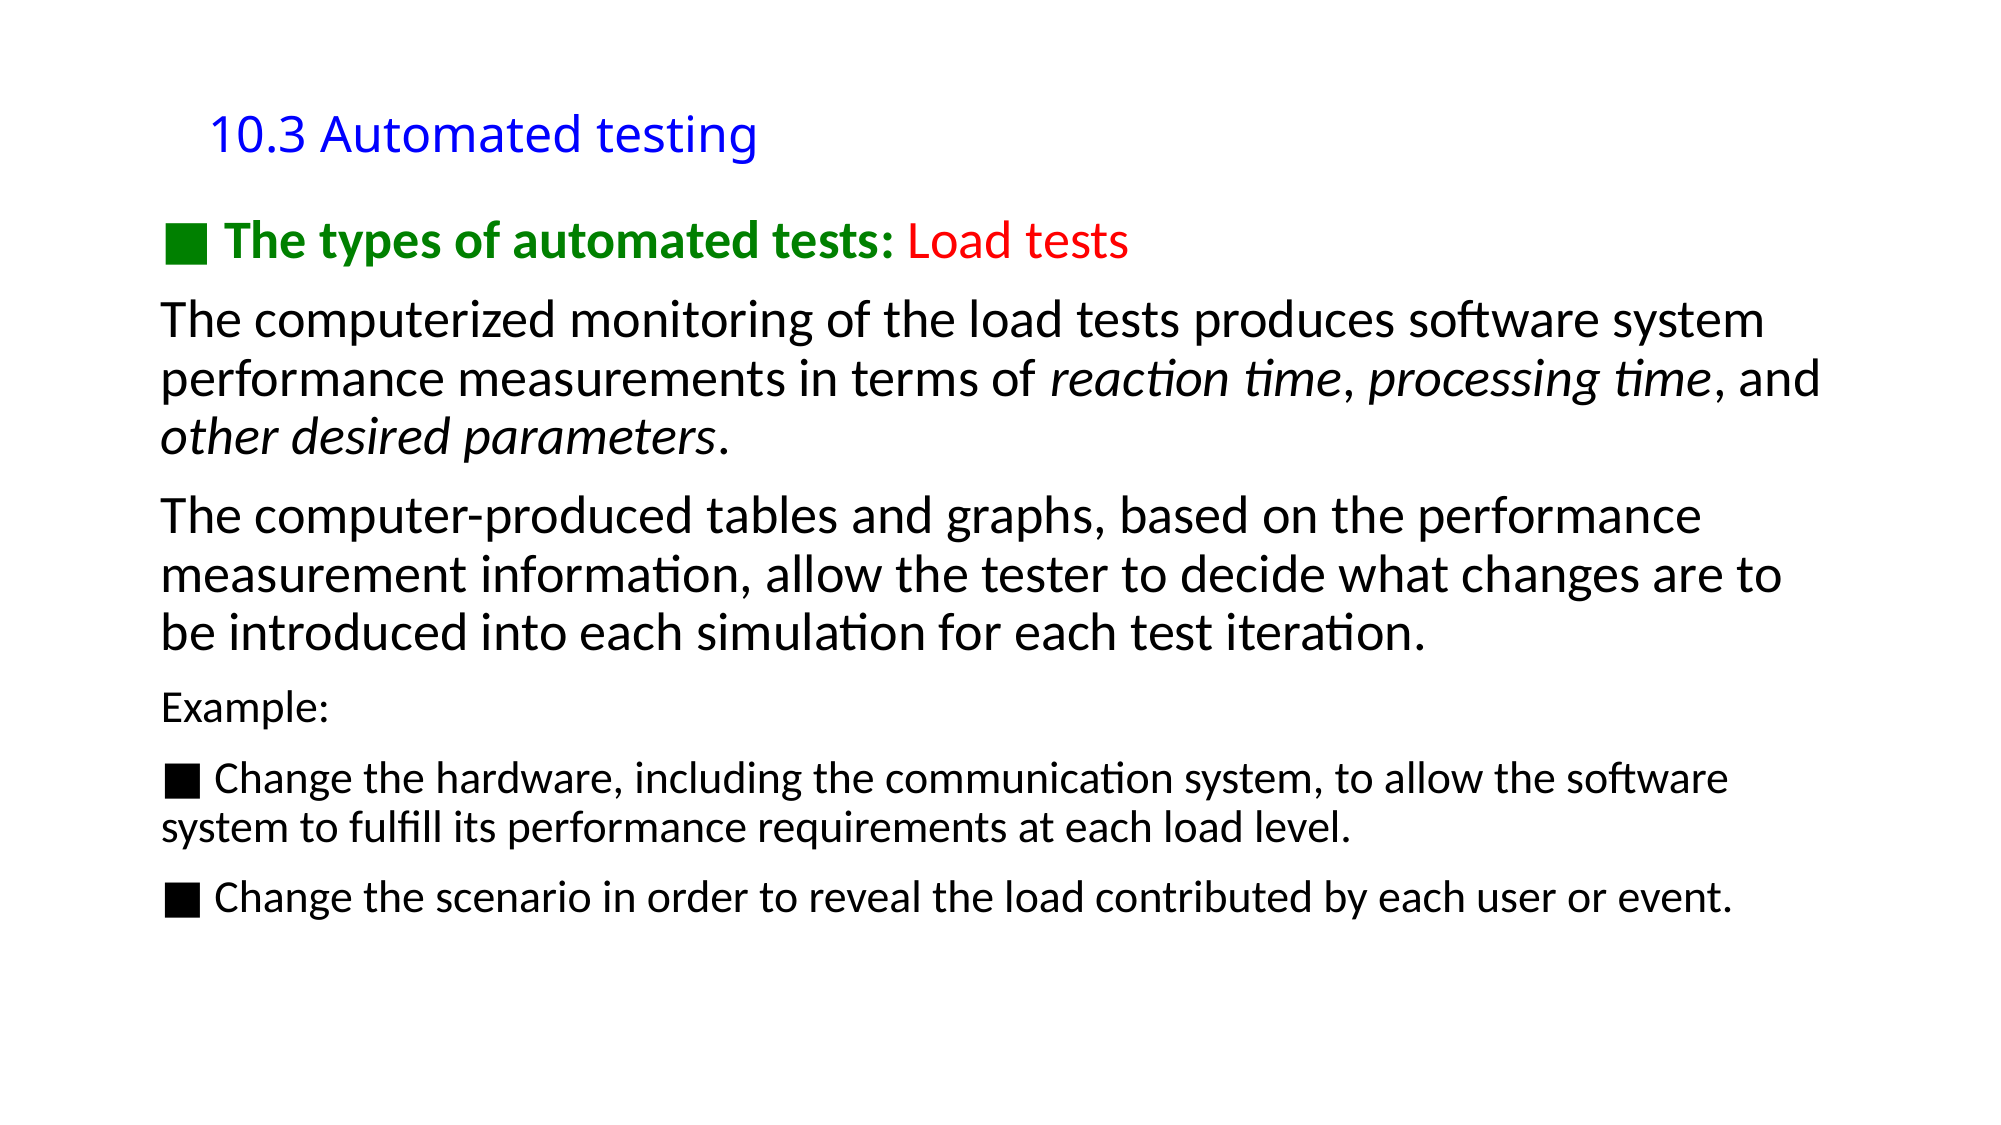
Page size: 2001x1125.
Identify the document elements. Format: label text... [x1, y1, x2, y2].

text_box 10.3 Automated testing [193, 95, 775, 170]
list ■ The types of automated tests: Load tests The computerized monitoring of the load tests produces software system performance measurements in terms of reaction time, processing time, and other desired parameters. The computer-produced tables and graphs, based on the performance measurement information, allow the tester to decide what changes are to be introduced into each simulation for each test iteration. Example: ■ Change the hardware, including the communication system, to allow the software system to fulfill its performance requirements at each load level. ■ Change the scenario in order to reveal the load contributed by each user or event. [145, 203, 1843, 953]
